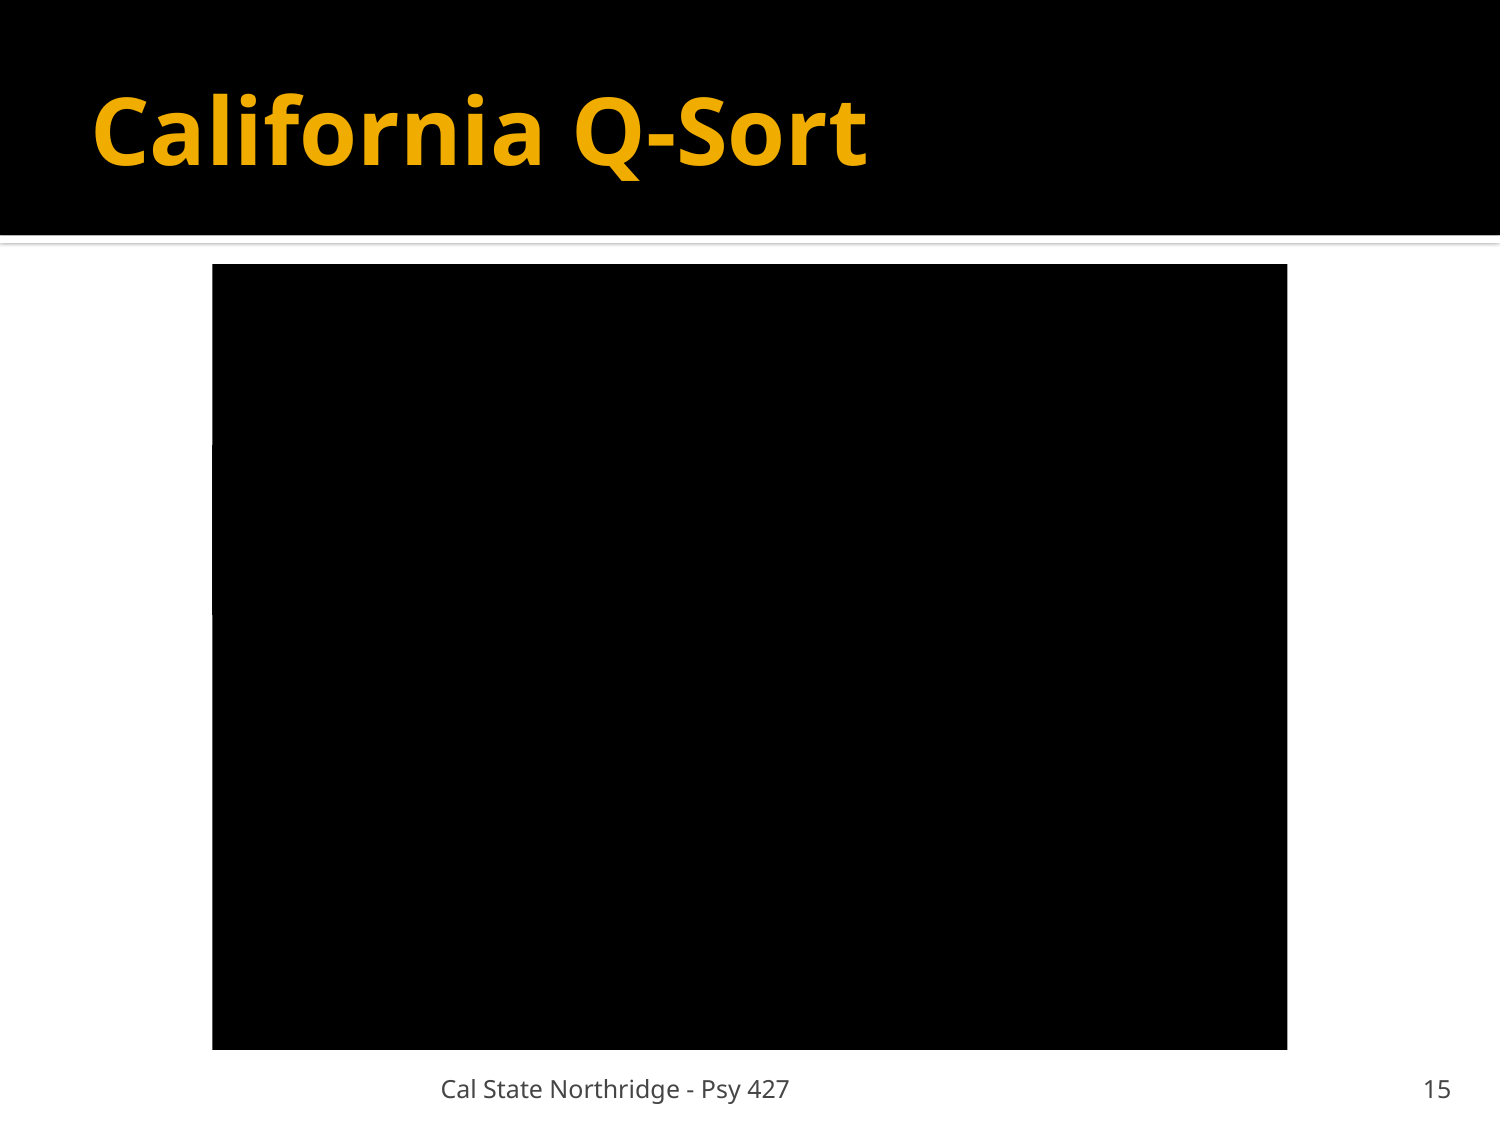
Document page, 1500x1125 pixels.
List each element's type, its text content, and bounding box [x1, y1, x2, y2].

footer Cal State Northridge - Psy 427 [433, 1062, 1337, 1108]
title California Q-Sort [75, 24, 1425, 231]
slide_number 15 [1345, 1062, 1467, 1108]
picture [212, 264, 1288, 1050]
